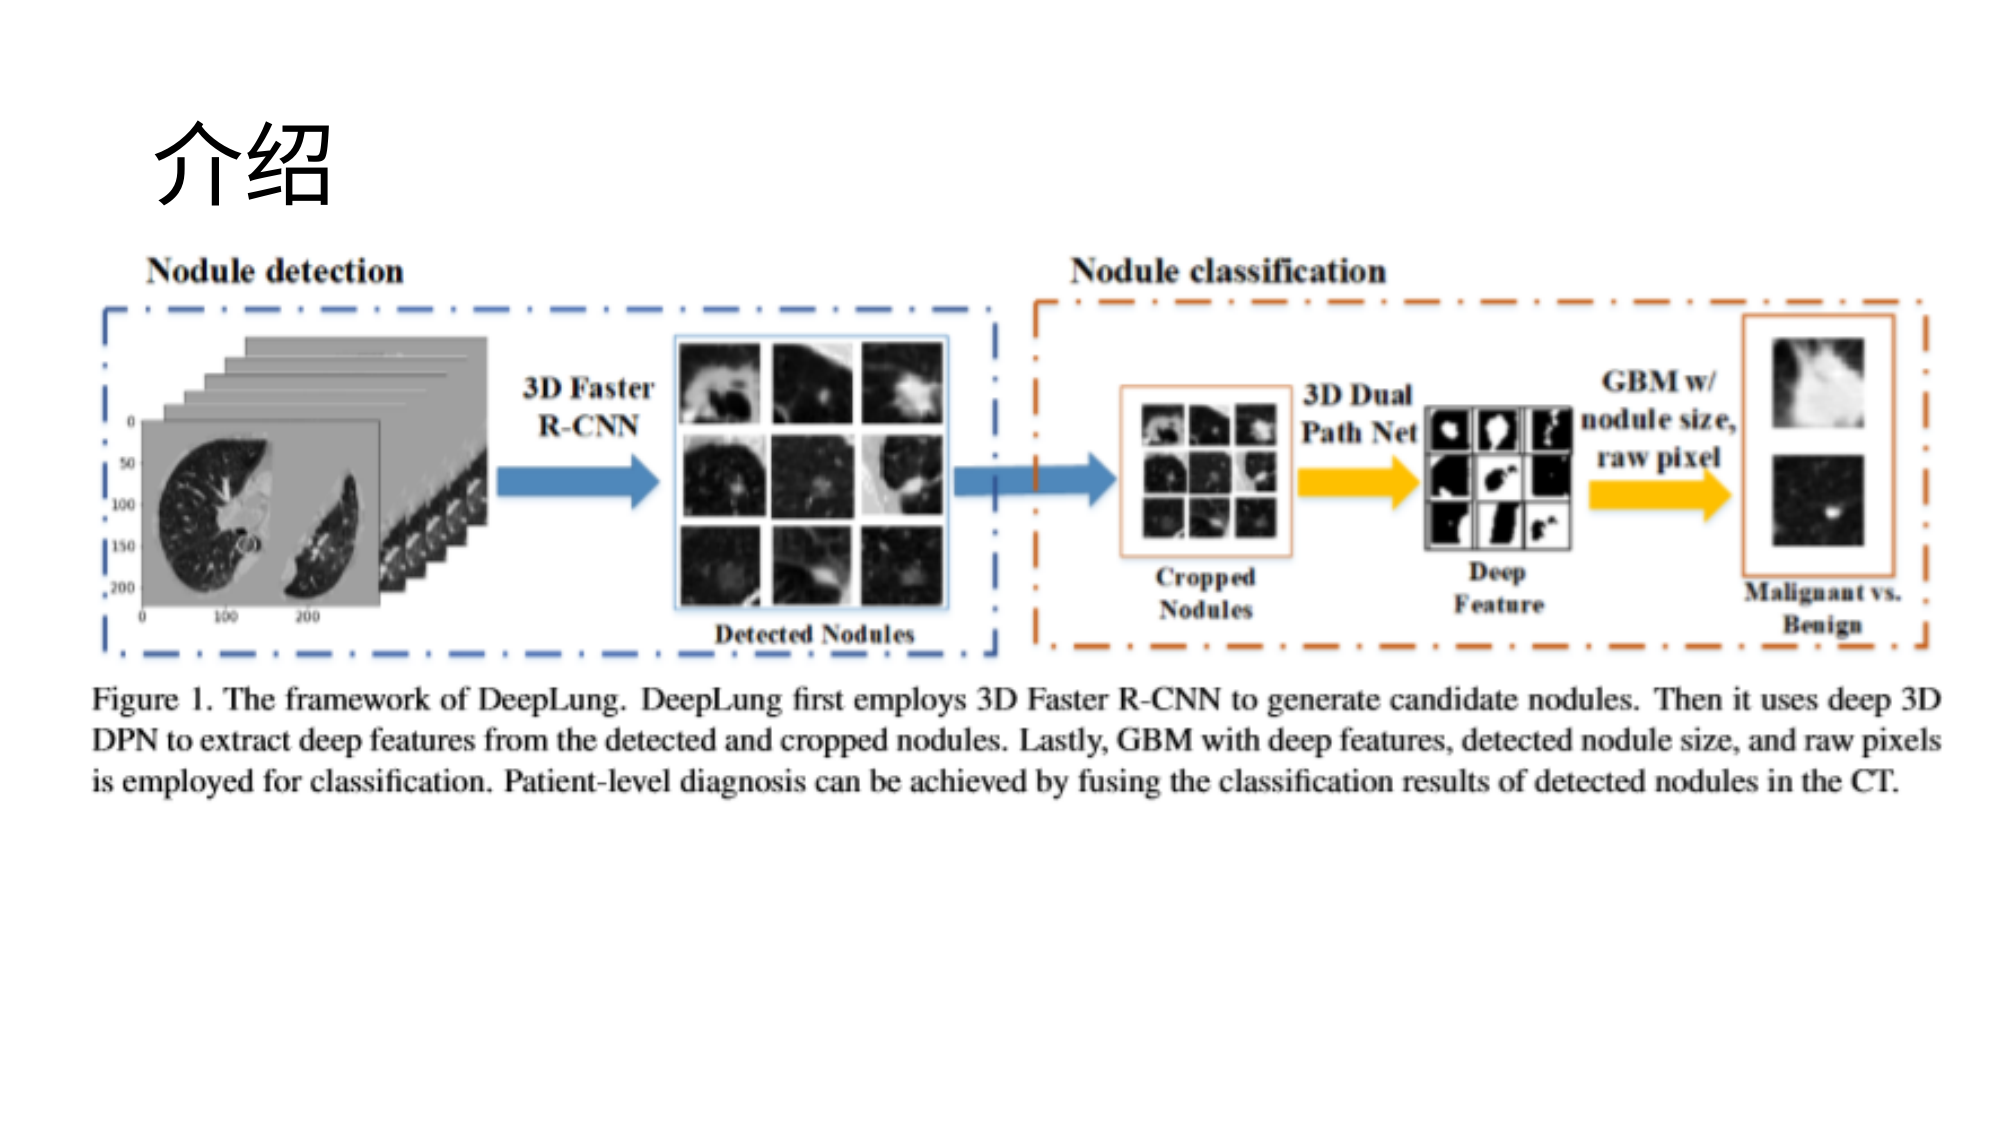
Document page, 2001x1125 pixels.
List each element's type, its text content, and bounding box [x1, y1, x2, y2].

title 介绍 [137, 59, 1863, 247]
picture [90, 247, 1962, 826]
